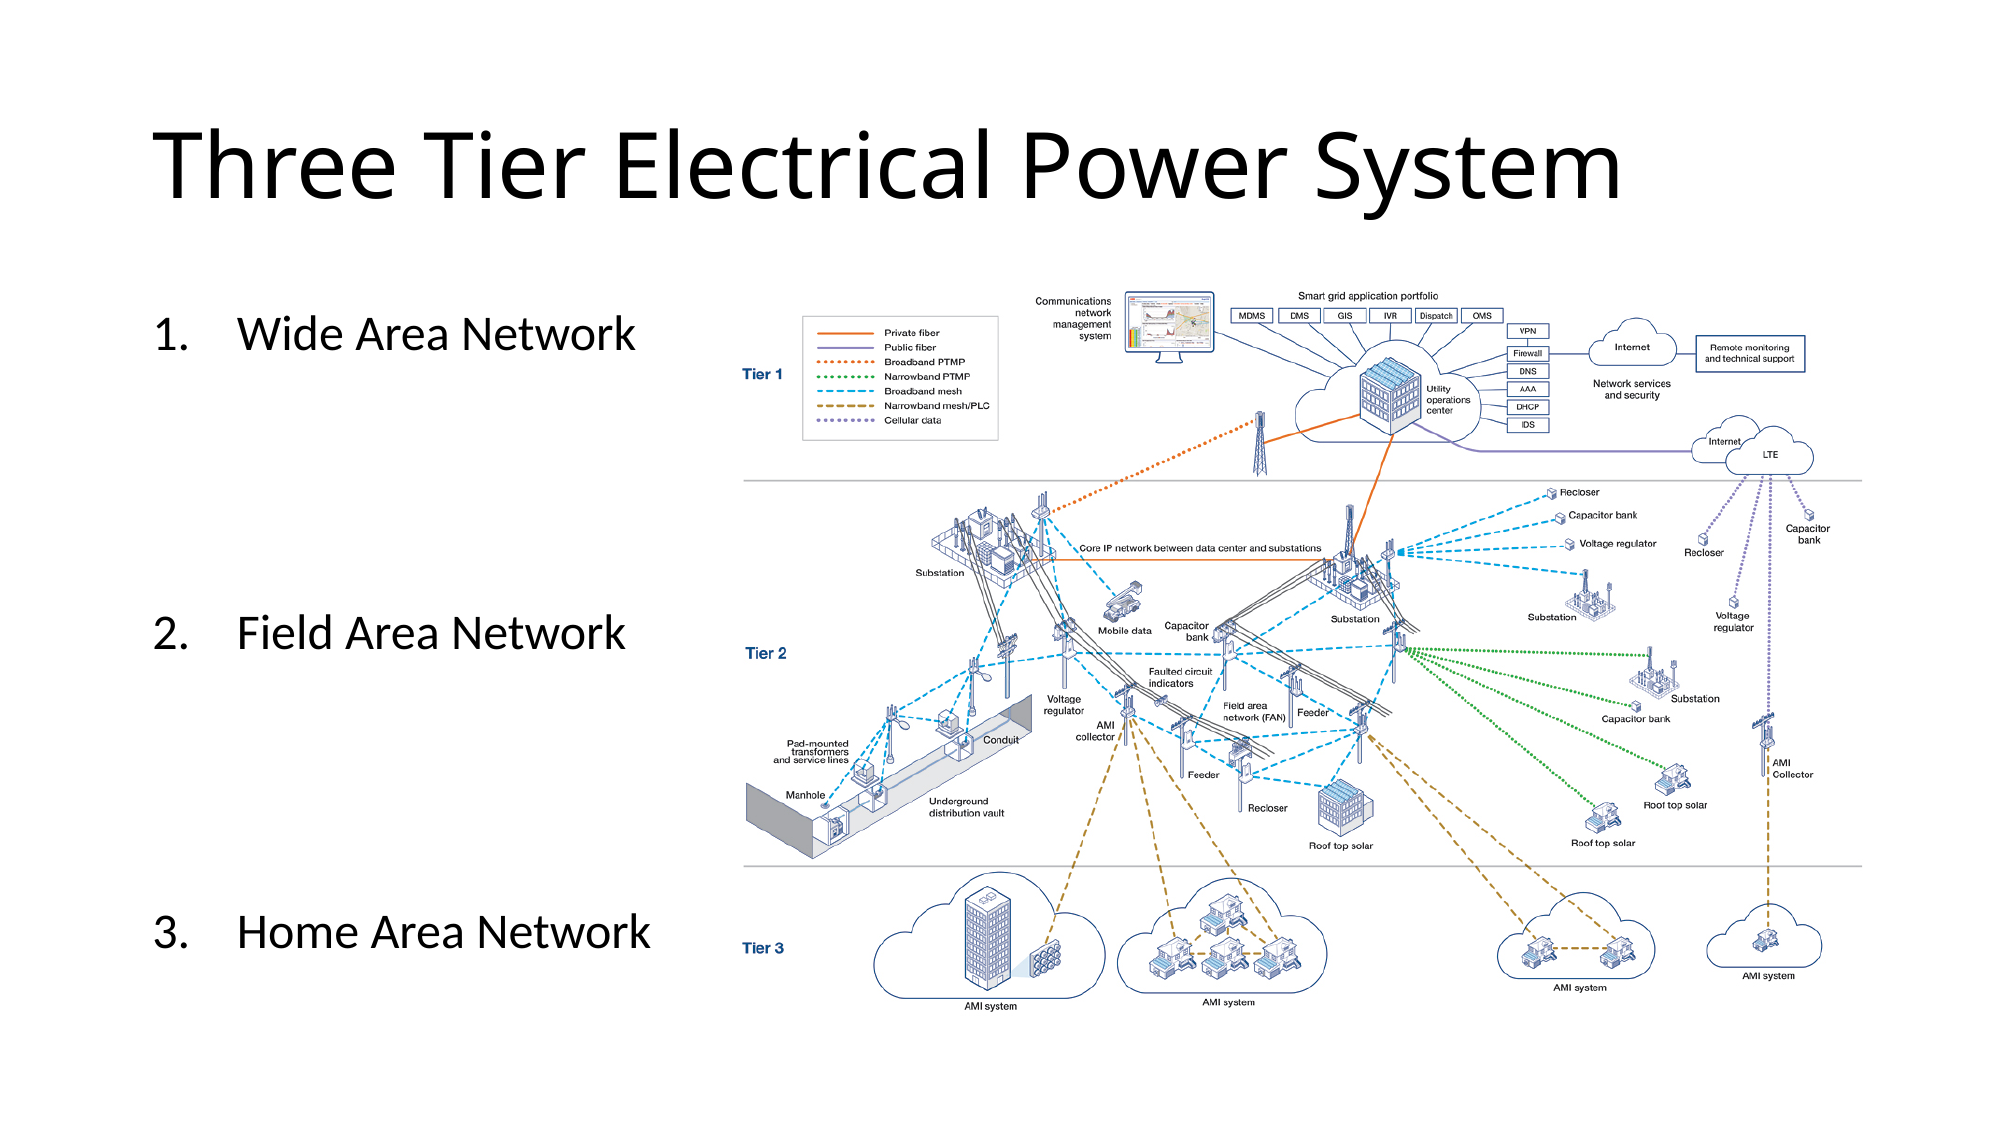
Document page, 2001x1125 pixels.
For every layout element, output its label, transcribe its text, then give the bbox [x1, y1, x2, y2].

list Wide Area Network Field Area Network Home Area Network [137, 299, 742, 1014]
picture [742, 291, 1863, 1021]
title Three Tier Electrical Power System [137, 59, 1863, 278]
